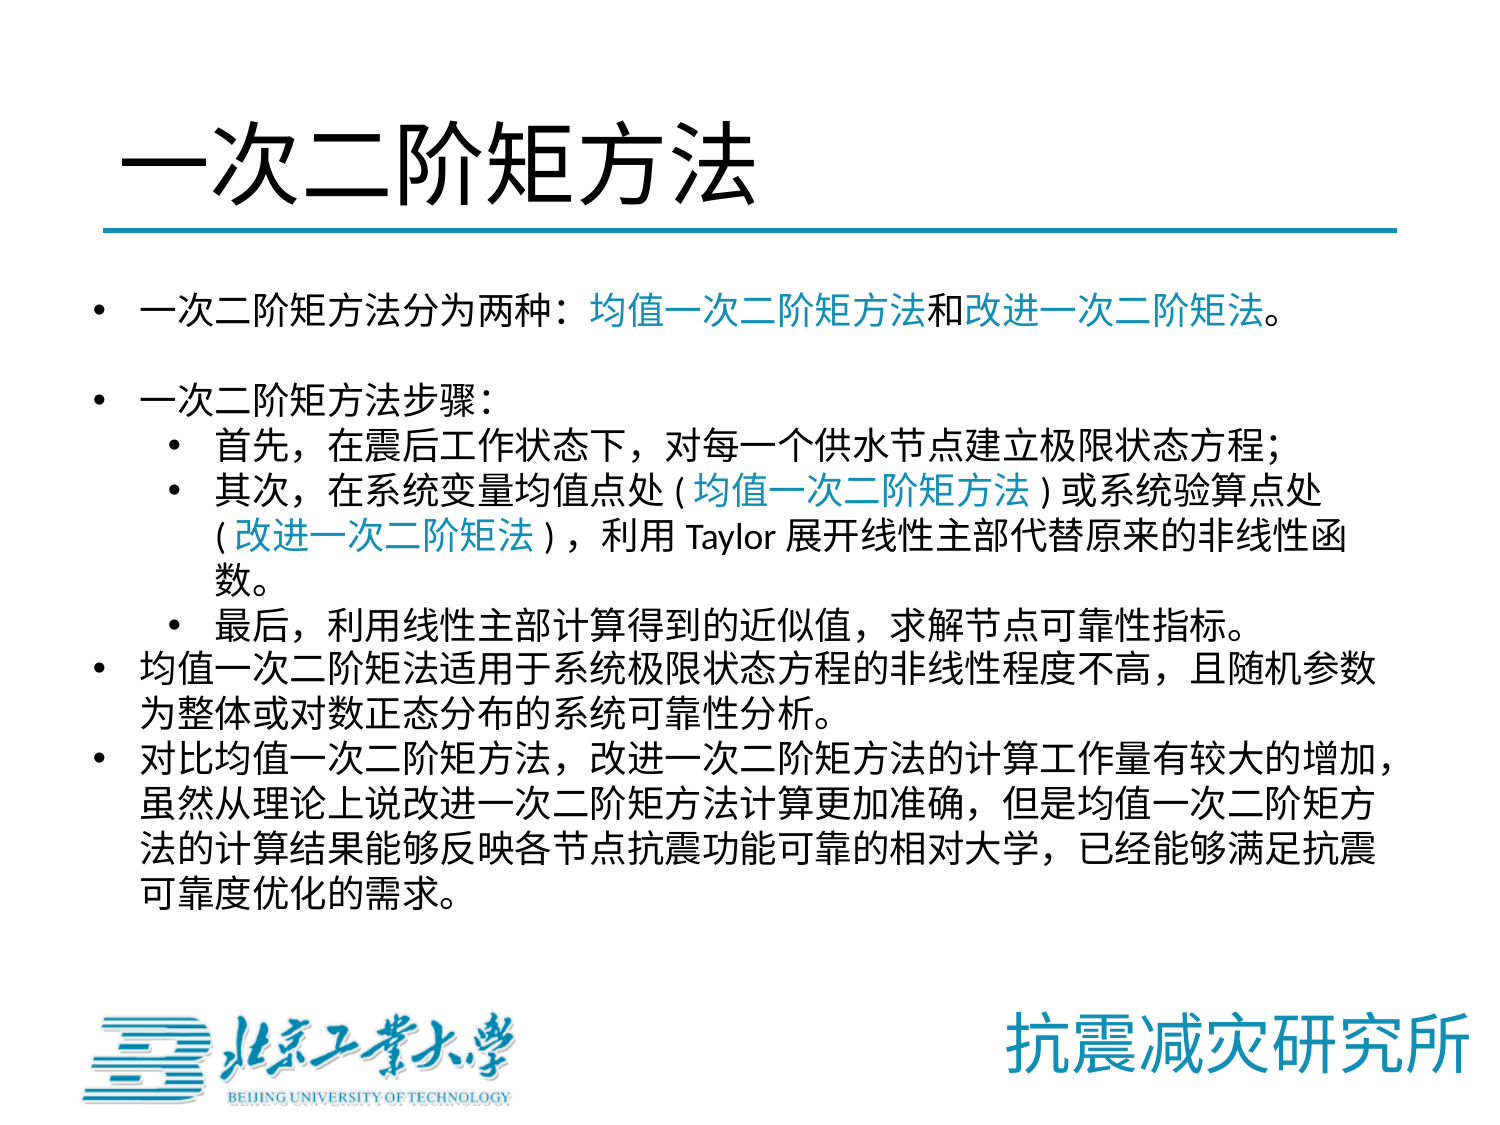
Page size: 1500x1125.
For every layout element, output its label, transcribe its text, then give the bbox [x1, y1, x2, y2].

text_box 一次二阶矩方法分为两种：均值一次二阶矩方法和改进一次二阶矩法。 一次二阶矩方法步骤： 首先，在震后工作状态下，对每一个供水节点建立极限状态方程； 其次，在系统变量均值点处(均值一次二阶矩方法)或系统验算点处(改进一次二阶矩法)，利用Taylor展开线性主部代替原来的非线性函数。 最后，利用线性主部计算得到的近似值，求解节点可靠性指标。 [78, 279, 1397, 637]
text_box 均值一次二阶矩法适用于系统极限状态方程的非线性程度不高，且随机参数为整体或对数正态分布的系统可靠性分析。 对比均值一次二阶矩方法，改进一次二阶矩方法的计算工作量有较大的增加，虽然从理论上说改进一次二阶矩方法计算更加准确，但是均值一次二阶矩方法的计算结果能够反映各节点抗震功能可靠的相对大学，已经能够满足抗震可靠度优化的需求。 [78, 637, 1397, 923]
picture [67, 1001, 561, 1125]
title 一次二阶矩方法 [103, 59, 1397, 278]
